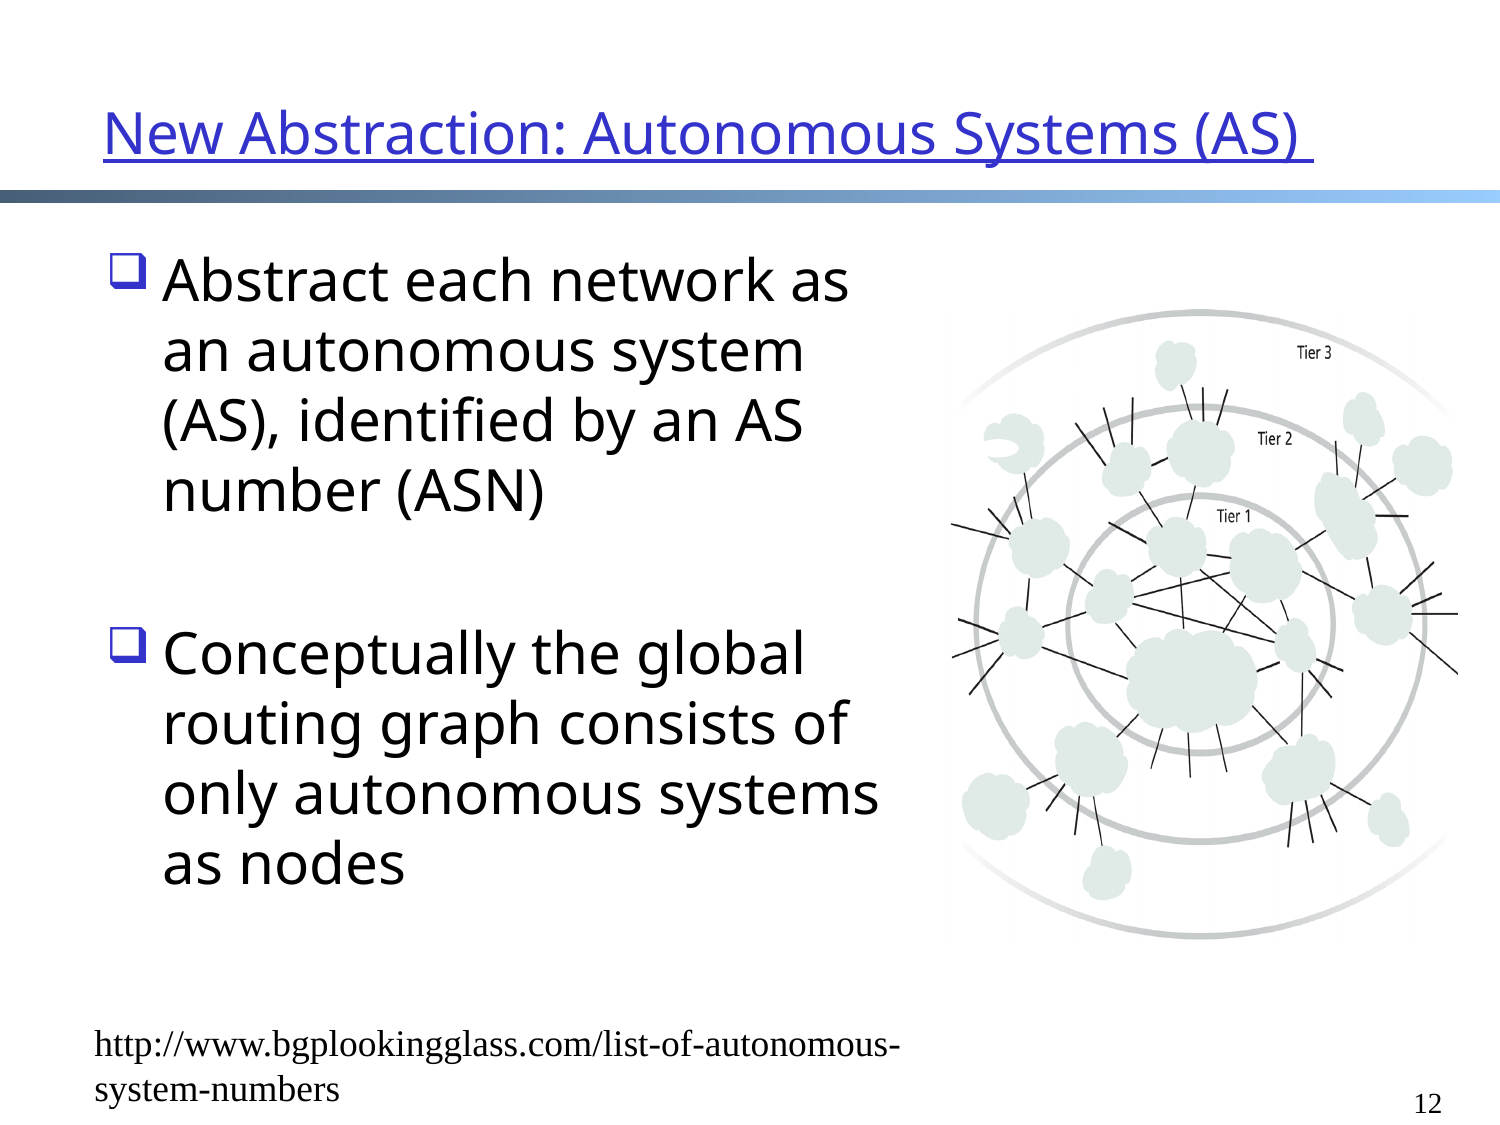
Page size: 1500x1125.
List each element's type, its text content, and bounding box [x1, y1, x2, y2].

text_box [937, 271, 1459, 948]
slide_number 12 [1387, 1076, 1459, 1125]
text_box http://www.bgplookingglass.com/list-of-autonomous-system-numbers [79, 1011, 1001, 1117]
list Abstract each network as an autonomous system (AS), identified by an AS number (ASN) Conceptually the global routing graph consists of only autonomous systems as nodes [91, 235, 934, 1011]
title New Abstraction: Autonomous Systems (AS) [87, 37, 1500, 225]
